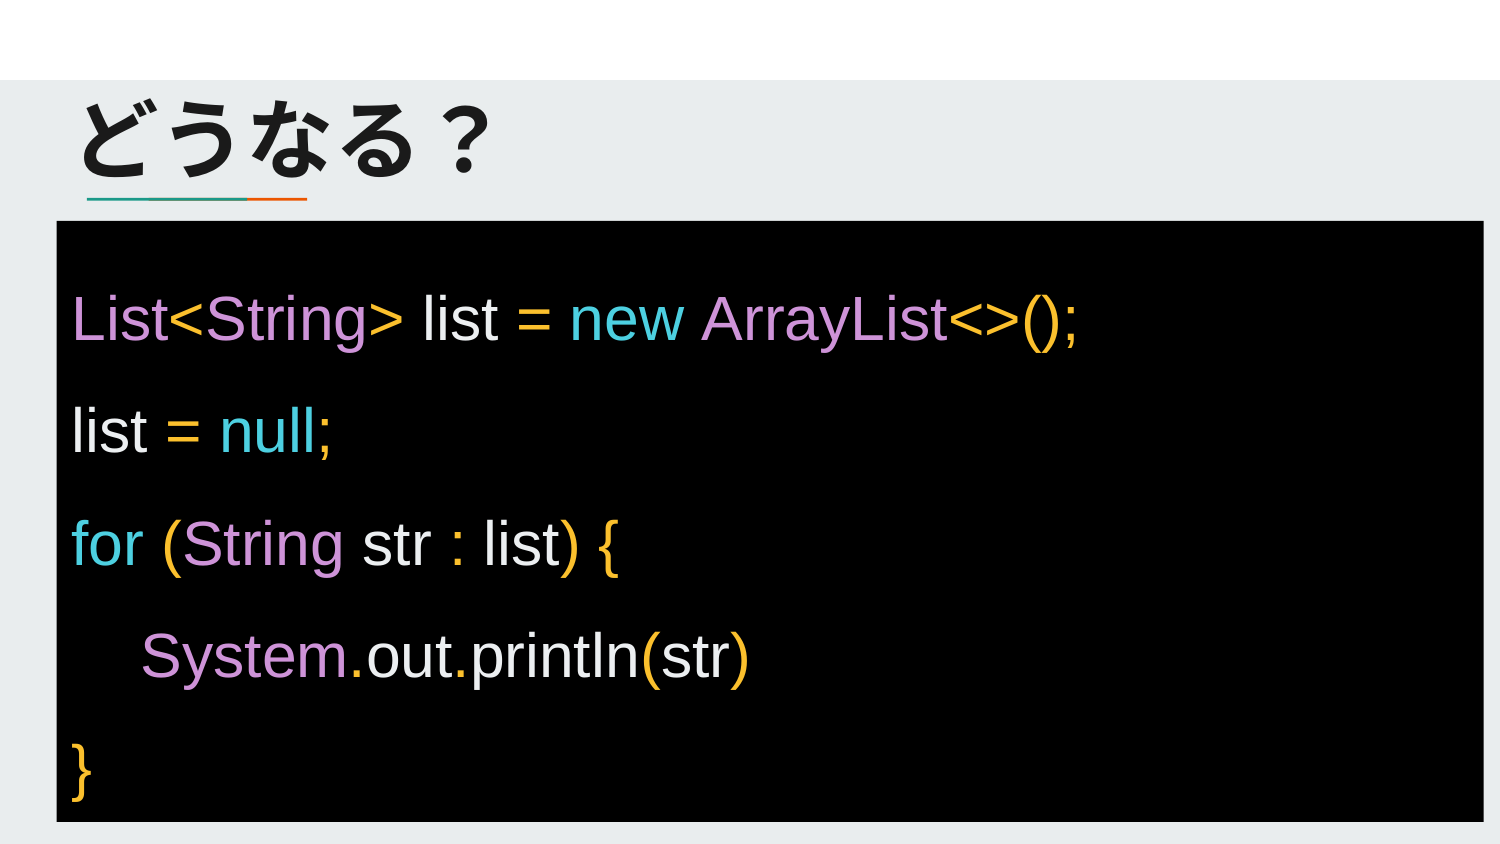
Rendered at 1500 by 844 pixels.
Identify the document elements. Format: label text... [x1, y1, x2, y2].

title どうなる？ [56, 54, 1060, 220]
text_box List<String> list = new ArrayList<>(); list = null; for (String str : list) { System.out.println(str) } [56, 220, 1484, 822]
